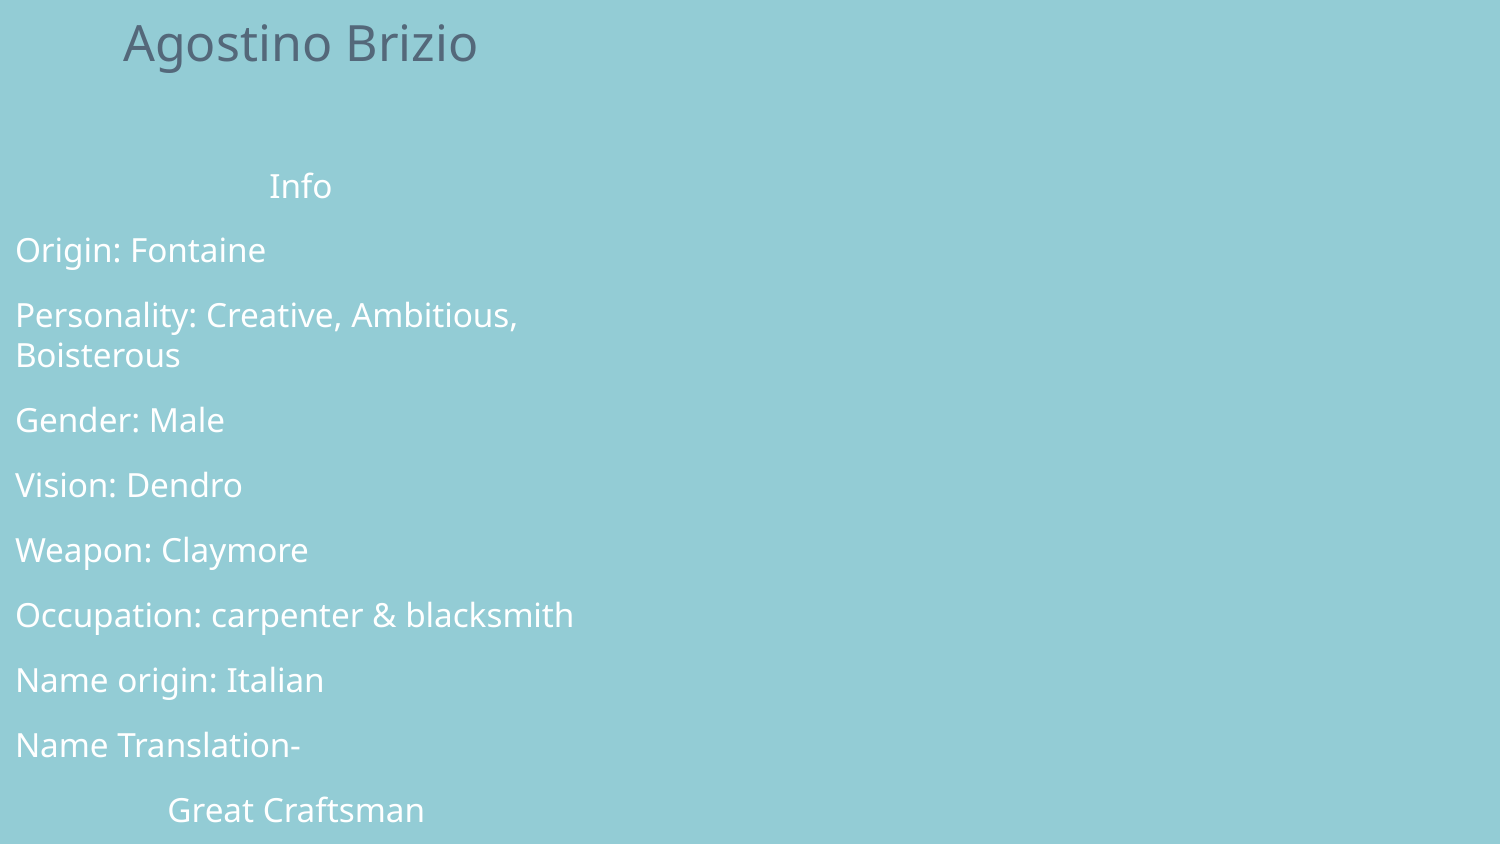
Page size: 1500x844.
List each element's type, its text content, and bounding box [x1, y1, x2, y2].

title Agostino Brizio [0, 0, 602, 82]
list Info Origin: Fontaine Personality: Creative, Ambitious, Boisterous Gender: Male Vision: Dendro Weapon: Claymore Occupation: carpenter & blacksmith Name origin: Italian Name Translation- Great Craftsman [0, 82, 602, 844]
